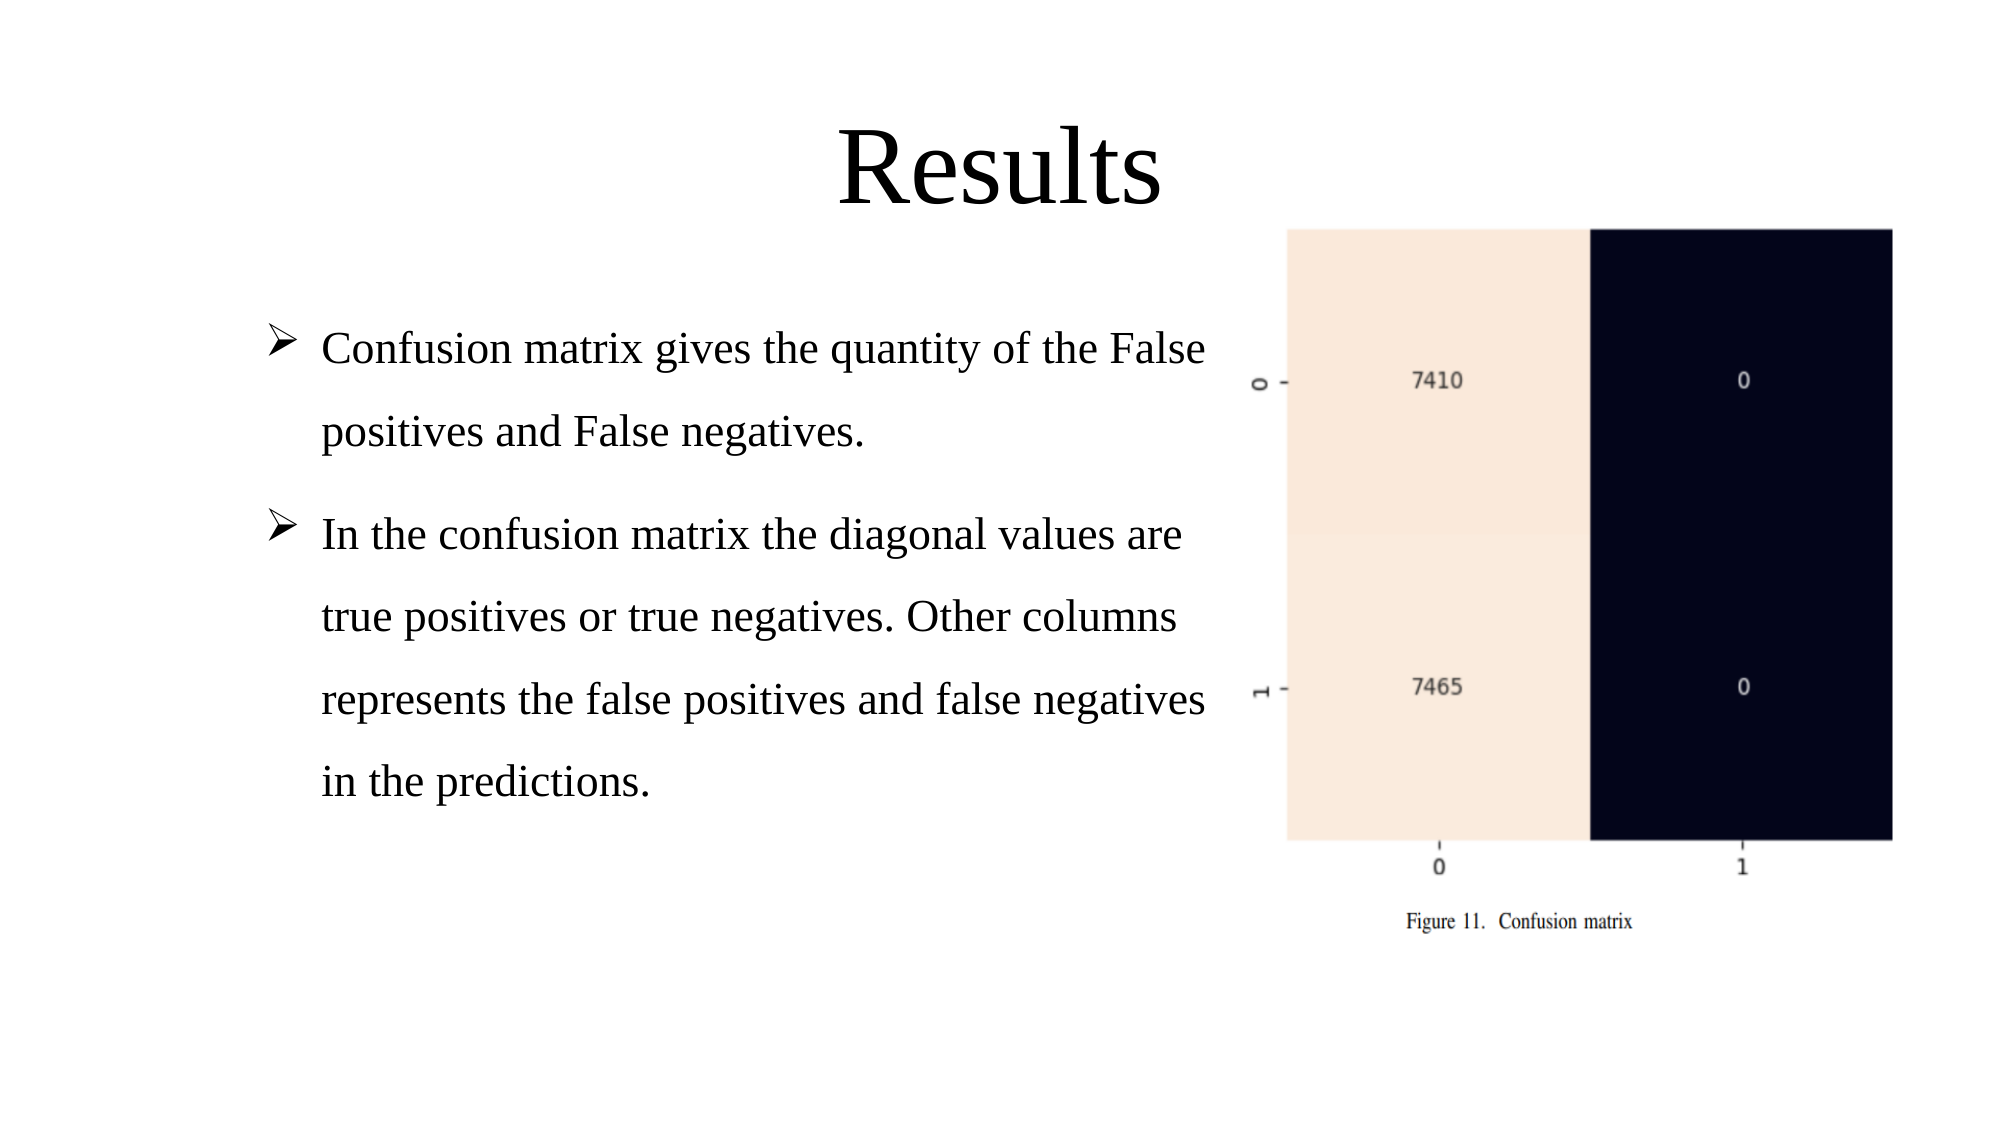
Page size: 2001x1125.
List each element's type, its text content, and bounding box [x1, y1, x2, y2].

title Results [249, 99, 1750, 235]
subtitle Confusion matrix gives the quantity of the False positives and False negatives. In the confusion matrix the diagonal values are true positives or true negatives. Other columns represents the false positives and false negatives in the predictions. [249, 282, 1226, 863]
picture [1226, 191, 1904, 966]
